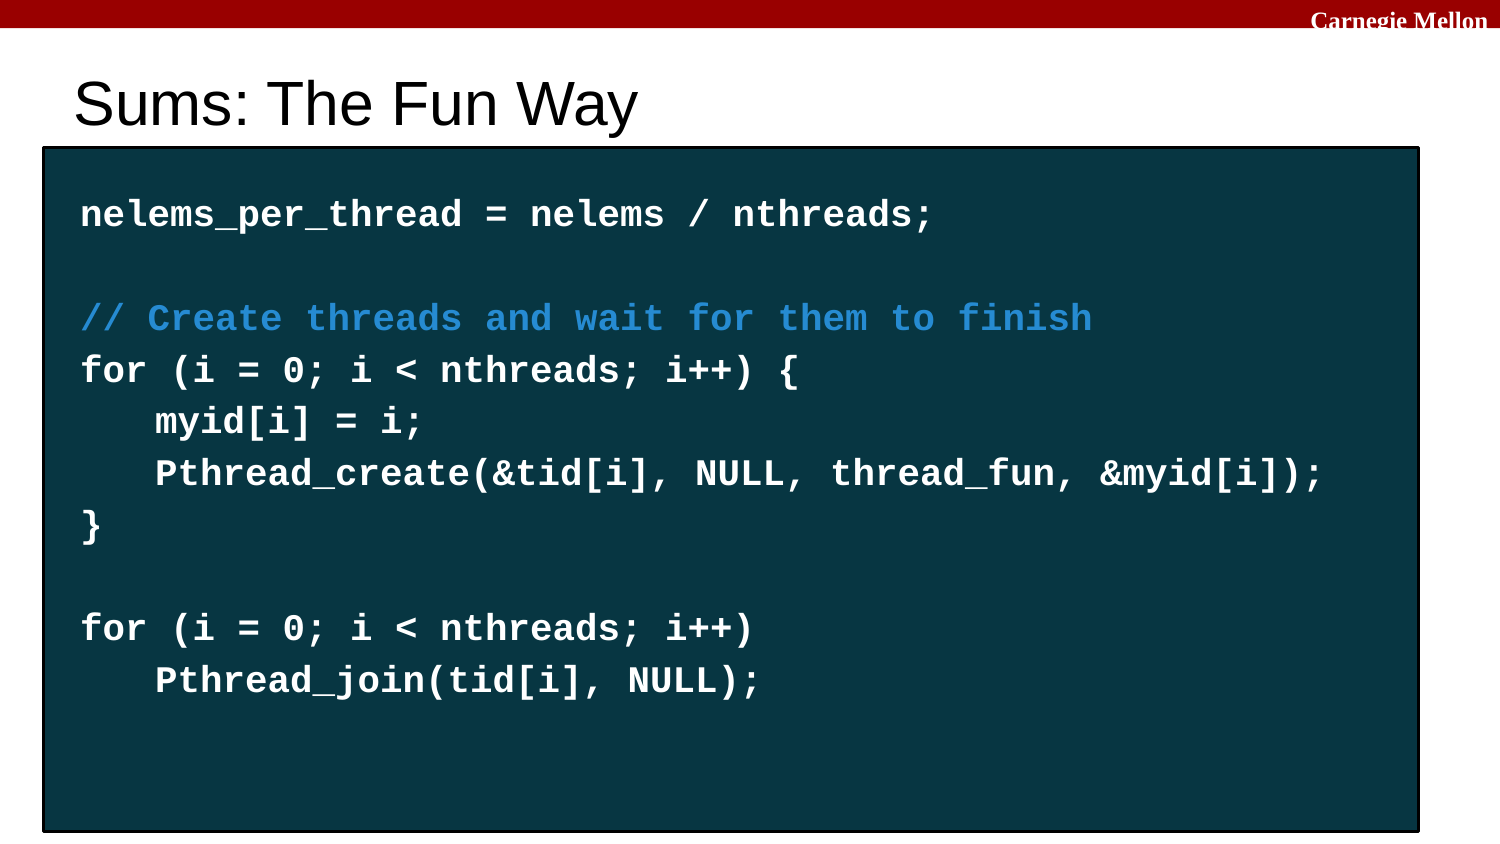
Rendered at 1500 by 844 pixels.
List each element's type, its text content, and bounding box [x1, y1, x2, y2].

title Sums: The Fun Way [58, 53, 1304, 148]
text_box [43, 147, 1419, 832]
list nelems_per_thread = nelems / nthreads; // Create threads and wait for them to finish for (i = 0; i < nthreads; i++) { myid[i] = i; Pthread_create(&tid[i], NULL, thread_fun, &myid[i]); } for (i = 0; i < nthreads; i++) Pthread_join(tid[i], NULL); [65, 167, 1361, 780]
